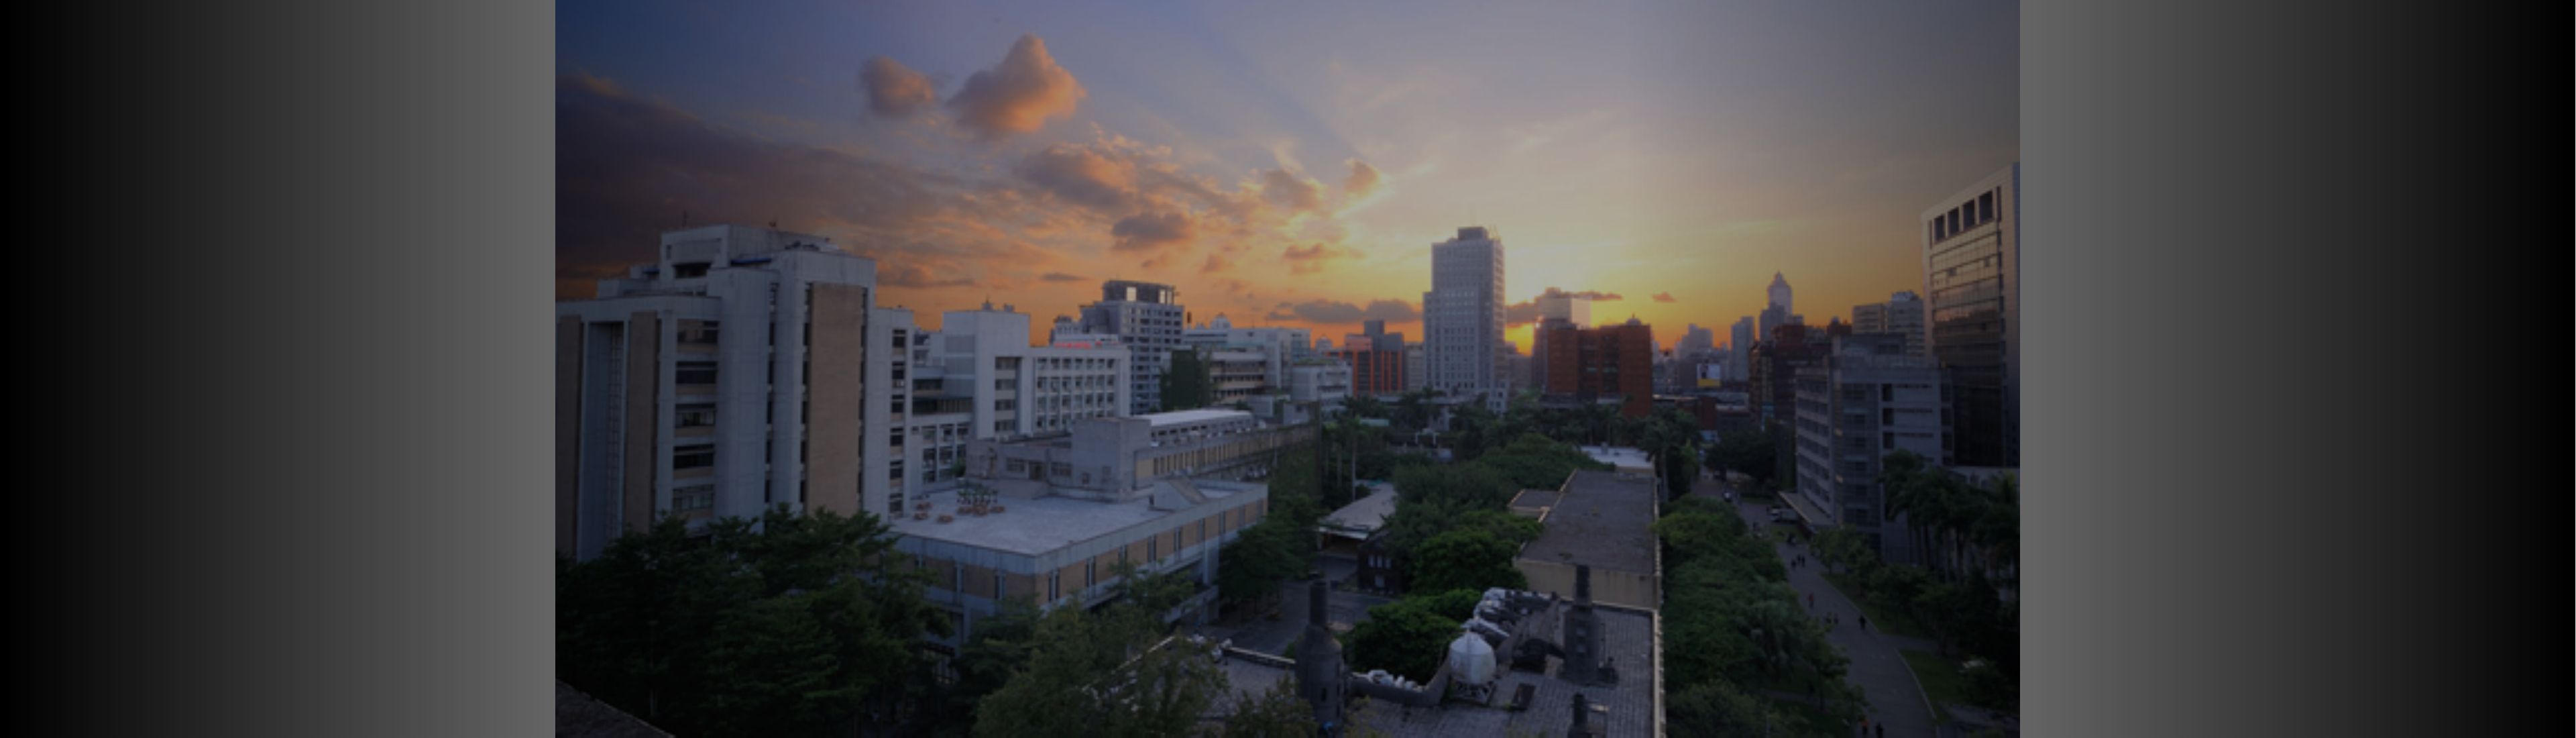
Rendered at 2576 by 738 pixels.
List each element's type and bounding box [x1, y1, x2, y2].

text_box [2020, 0, 2576, 738]
text_box [0, 0, 555, 738]
picture [555, 0, 2020, 738]
